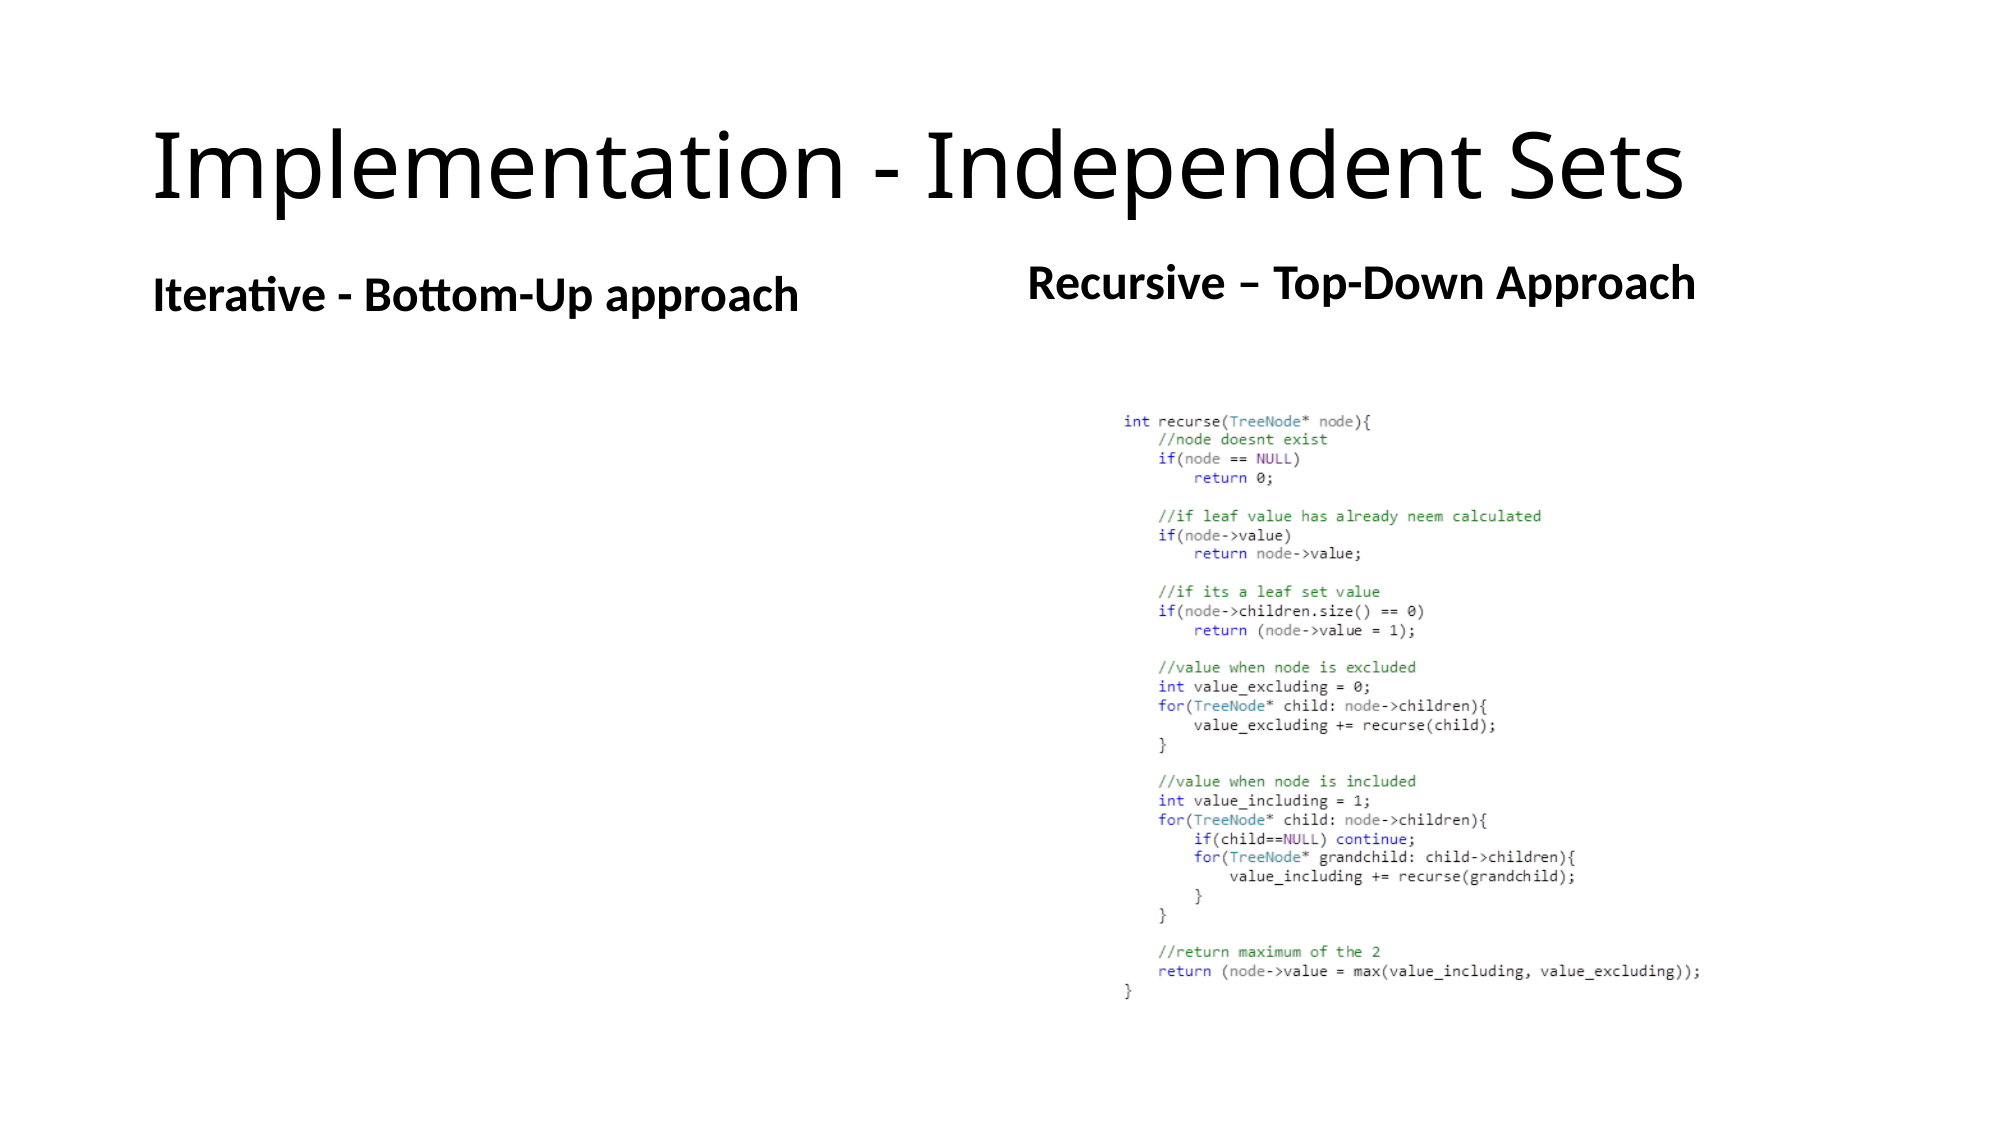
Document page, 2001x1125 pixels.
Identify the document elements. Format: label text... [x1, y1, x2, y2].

title Implementation - Independent Sets [137, 59, 1863, 278]
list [1052, 410, 1823, 1016]
list Iterative - Bottom-Up approach [137, 247, 984, 330]
list Recursive – Top-Down Approach [1012, 236, 1863, 319]
